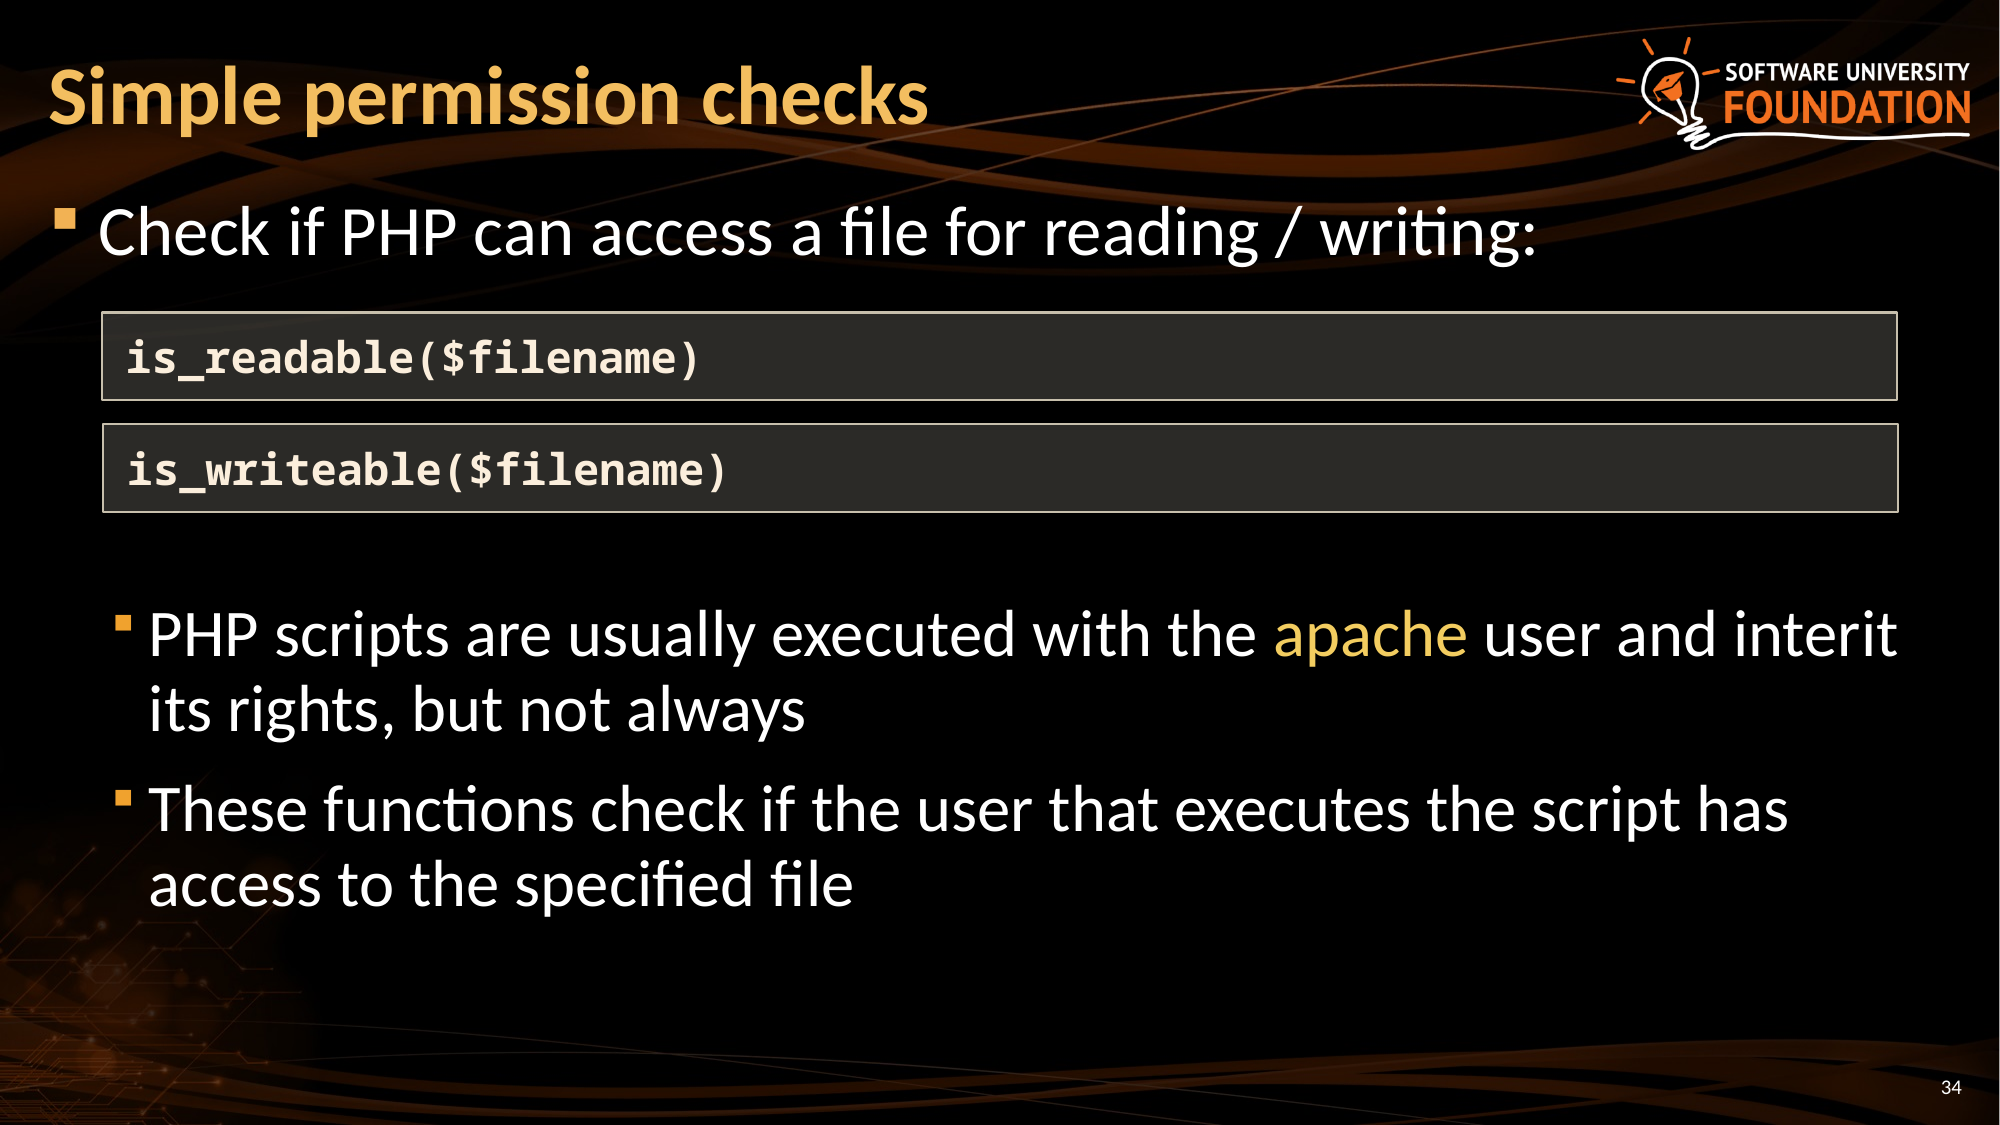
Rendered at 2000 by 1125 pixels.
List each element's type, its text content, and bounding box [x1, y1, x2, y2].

list Check if PHP can access a file for reading / writing: PHP scripts are usually executed with the apache user and interit its rights, but not always These functions check if the user that executes the script has access to the specified file [31, 188, 1968, 1071]
slide_number 34 [1897, 1070, 1968, 1103]
title Simple permission checks [30, 6, 1602, 189]
text_box is_readable($filename) [102, 312, 1898, 401]
text_box is_writeable($filename) [103, 423, 1899, 512]
picture [0, 0, 2000, 1125]
